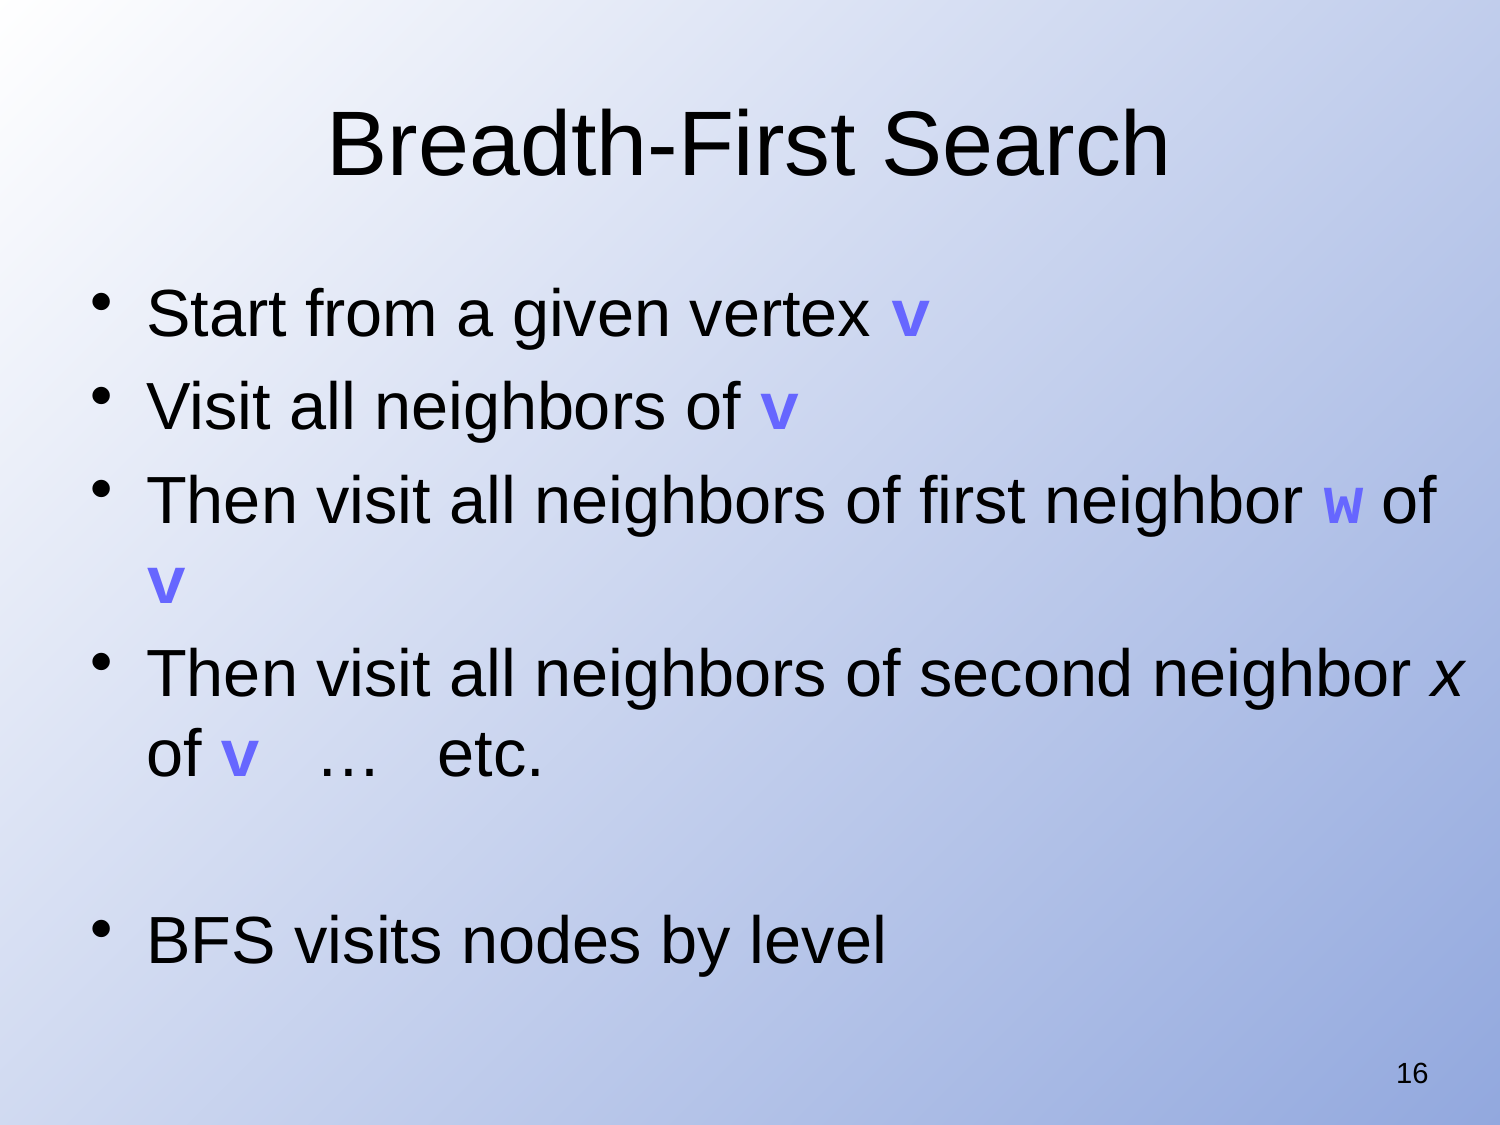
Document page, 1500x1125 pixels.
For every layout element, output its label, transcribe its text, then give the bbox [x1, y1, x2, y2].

list Start from a given vertex v Visit all neighbors of v Then visit all neighbors of first neighbor w of v Then visit all neighbors of second neighbor x of v … etc. BFS visits nodes by level [75, 262, 1500, 1041]
slide_number 16 [1093, 1046, 1444, 1125]
title Breadth-First Search [75, 45, 1425, 233]
